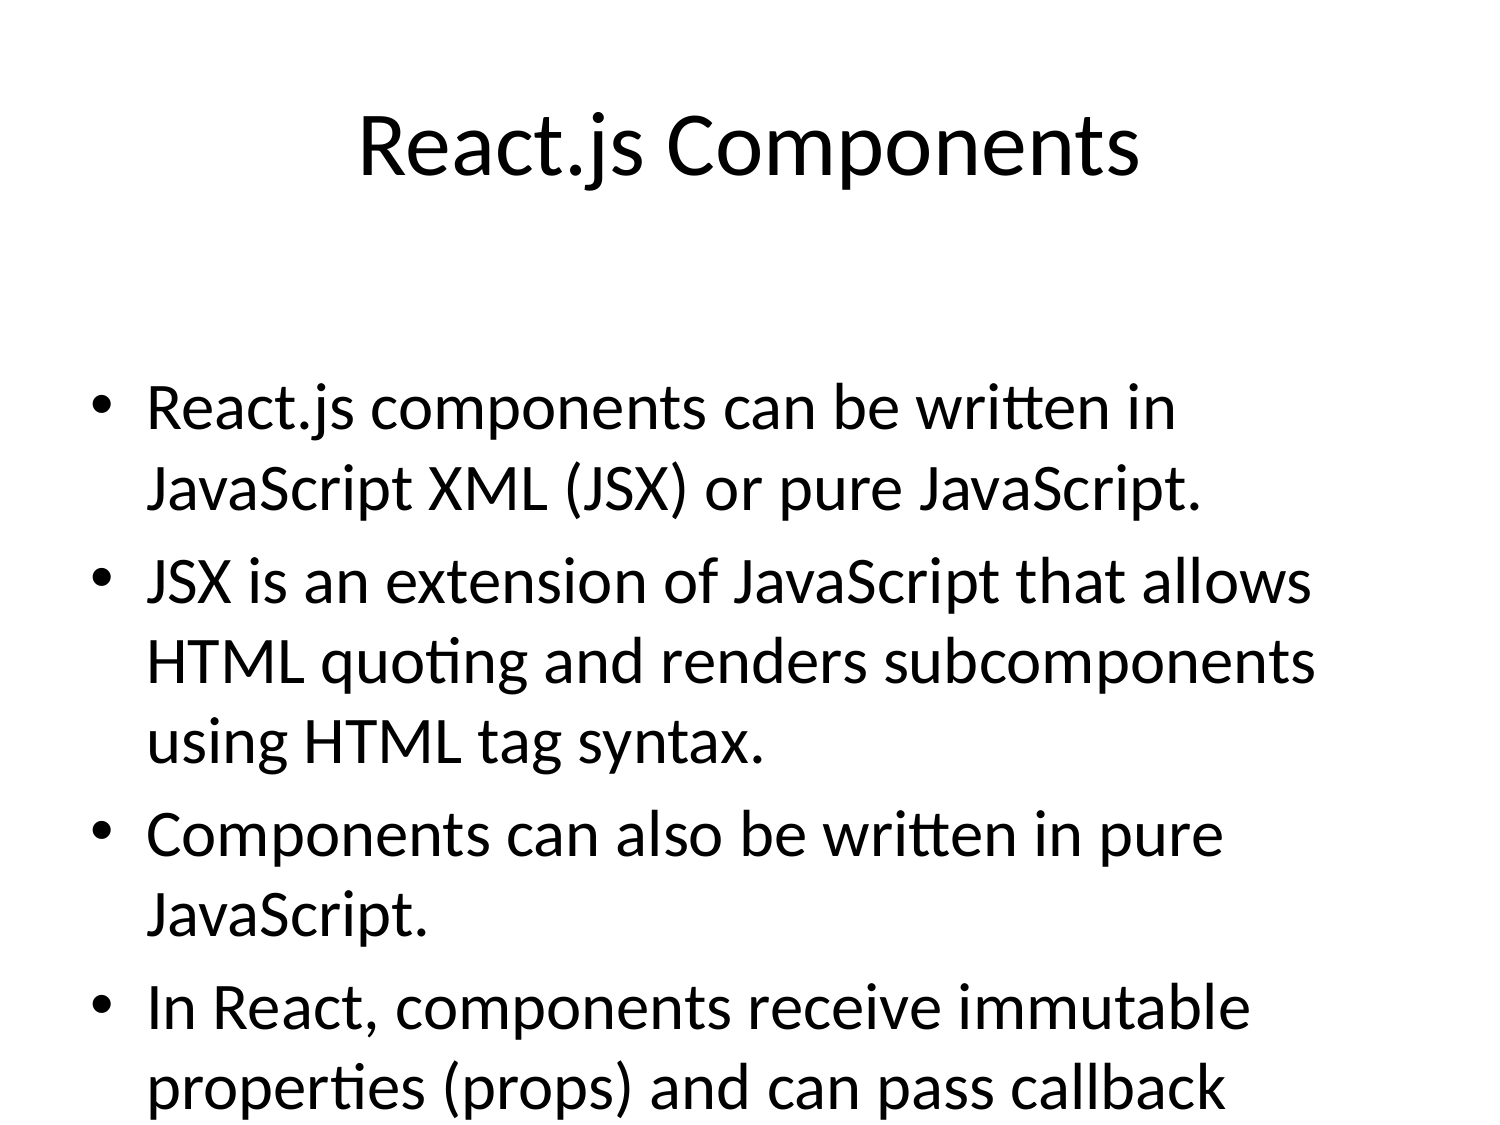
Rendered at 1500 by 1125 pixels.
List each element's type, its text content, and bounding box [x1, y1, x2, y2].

title React.js Components [75, 45, 1425, 233]
list React.js components can be written in JavaScript XML (JSX) or pure JavaScript. JSX is an extension of JavaScript that allows HTML quoting and renders subcomponents using HTML tag syntax. Components can also be written in pure JavaScript. In React, components receive immutable properties (props) and can pass callback functions for modifications. [75, 262, 1425, 1005]
